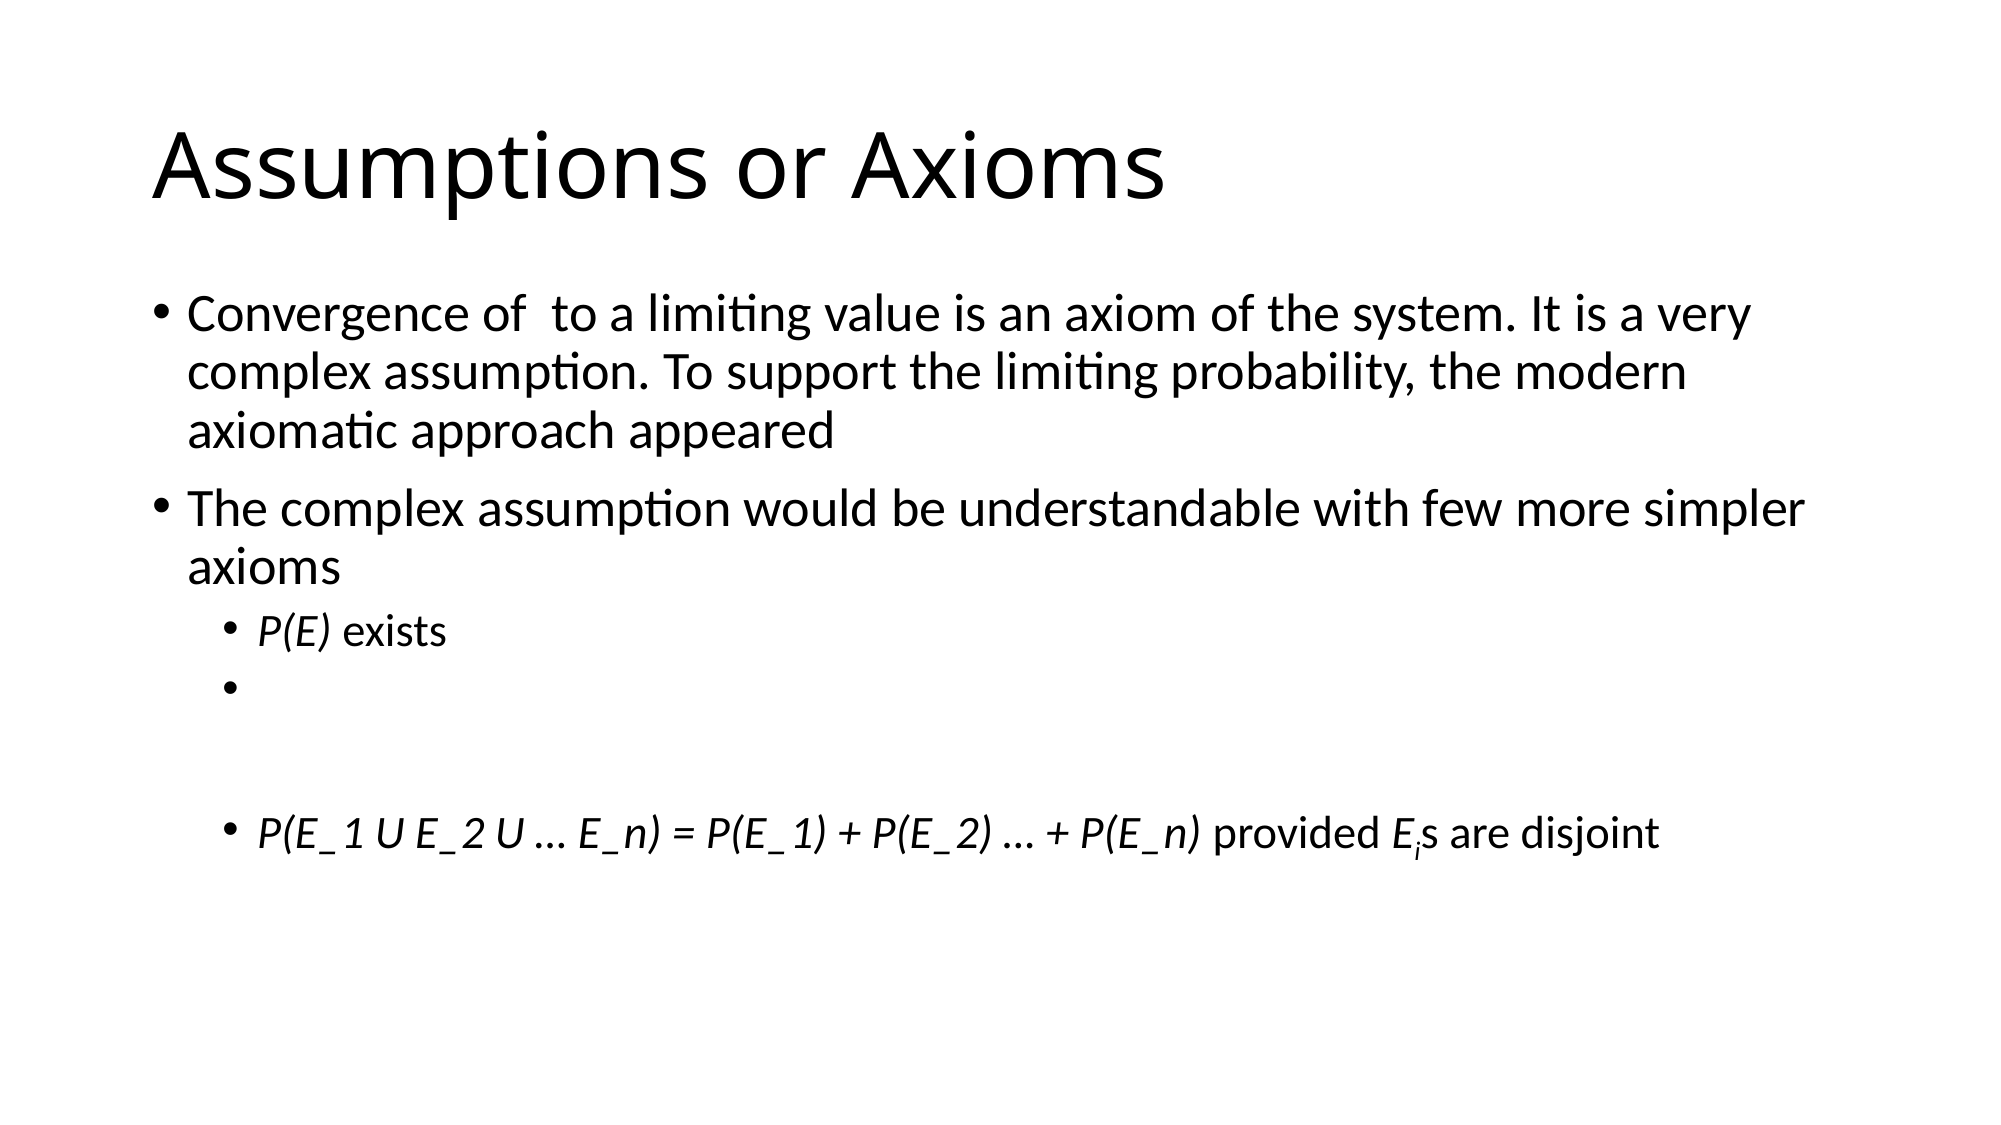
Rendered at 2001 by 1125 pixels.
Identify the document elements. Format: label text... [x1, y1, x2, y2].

title Assumptions or Axioms [137, 59, 1863, 278]
